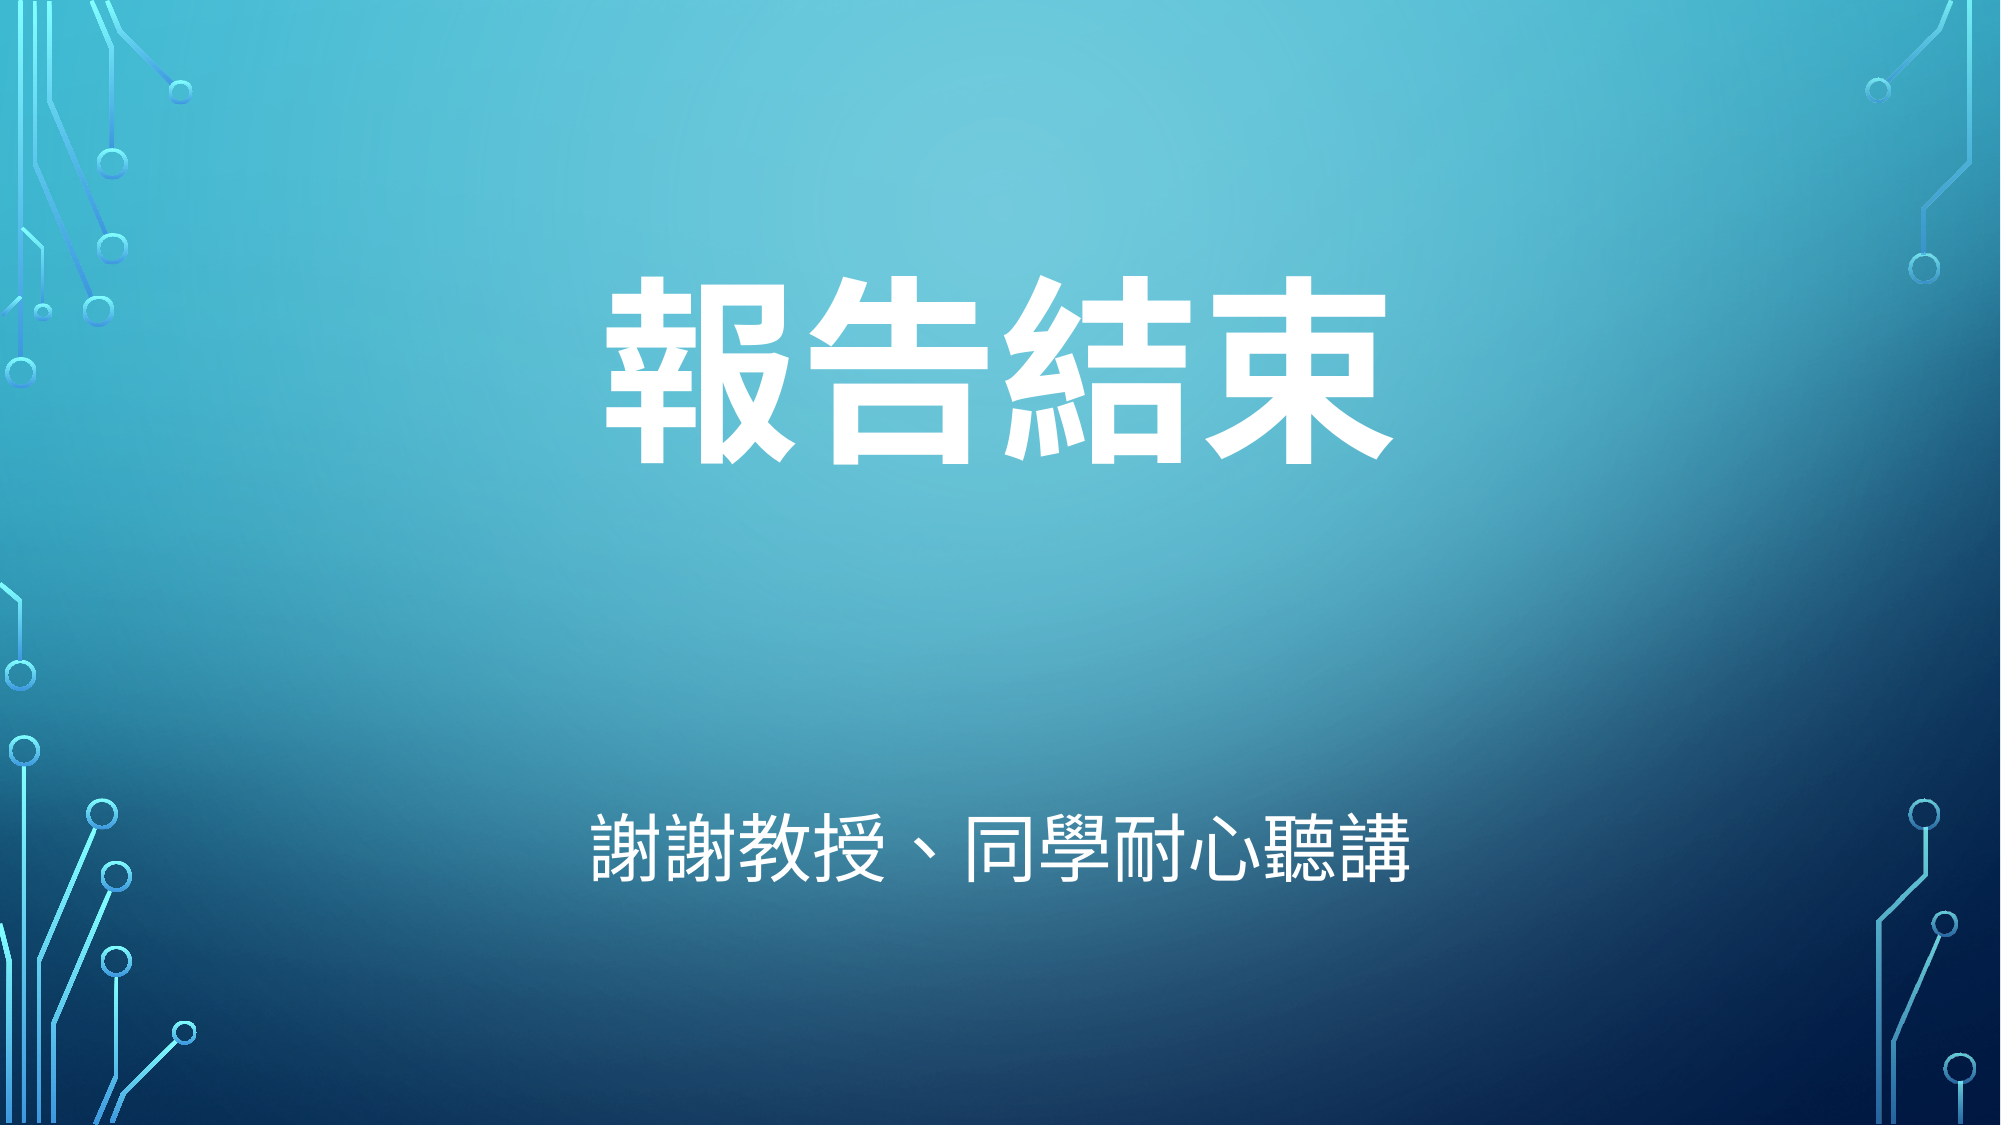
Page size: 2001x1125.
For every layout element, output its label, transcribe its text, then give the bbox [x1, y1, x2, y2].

list 謝謝教授、同學耐心聽講 [187, 725, 1812, 950]
title 報告結束 [187, 99, 1813, 663]
